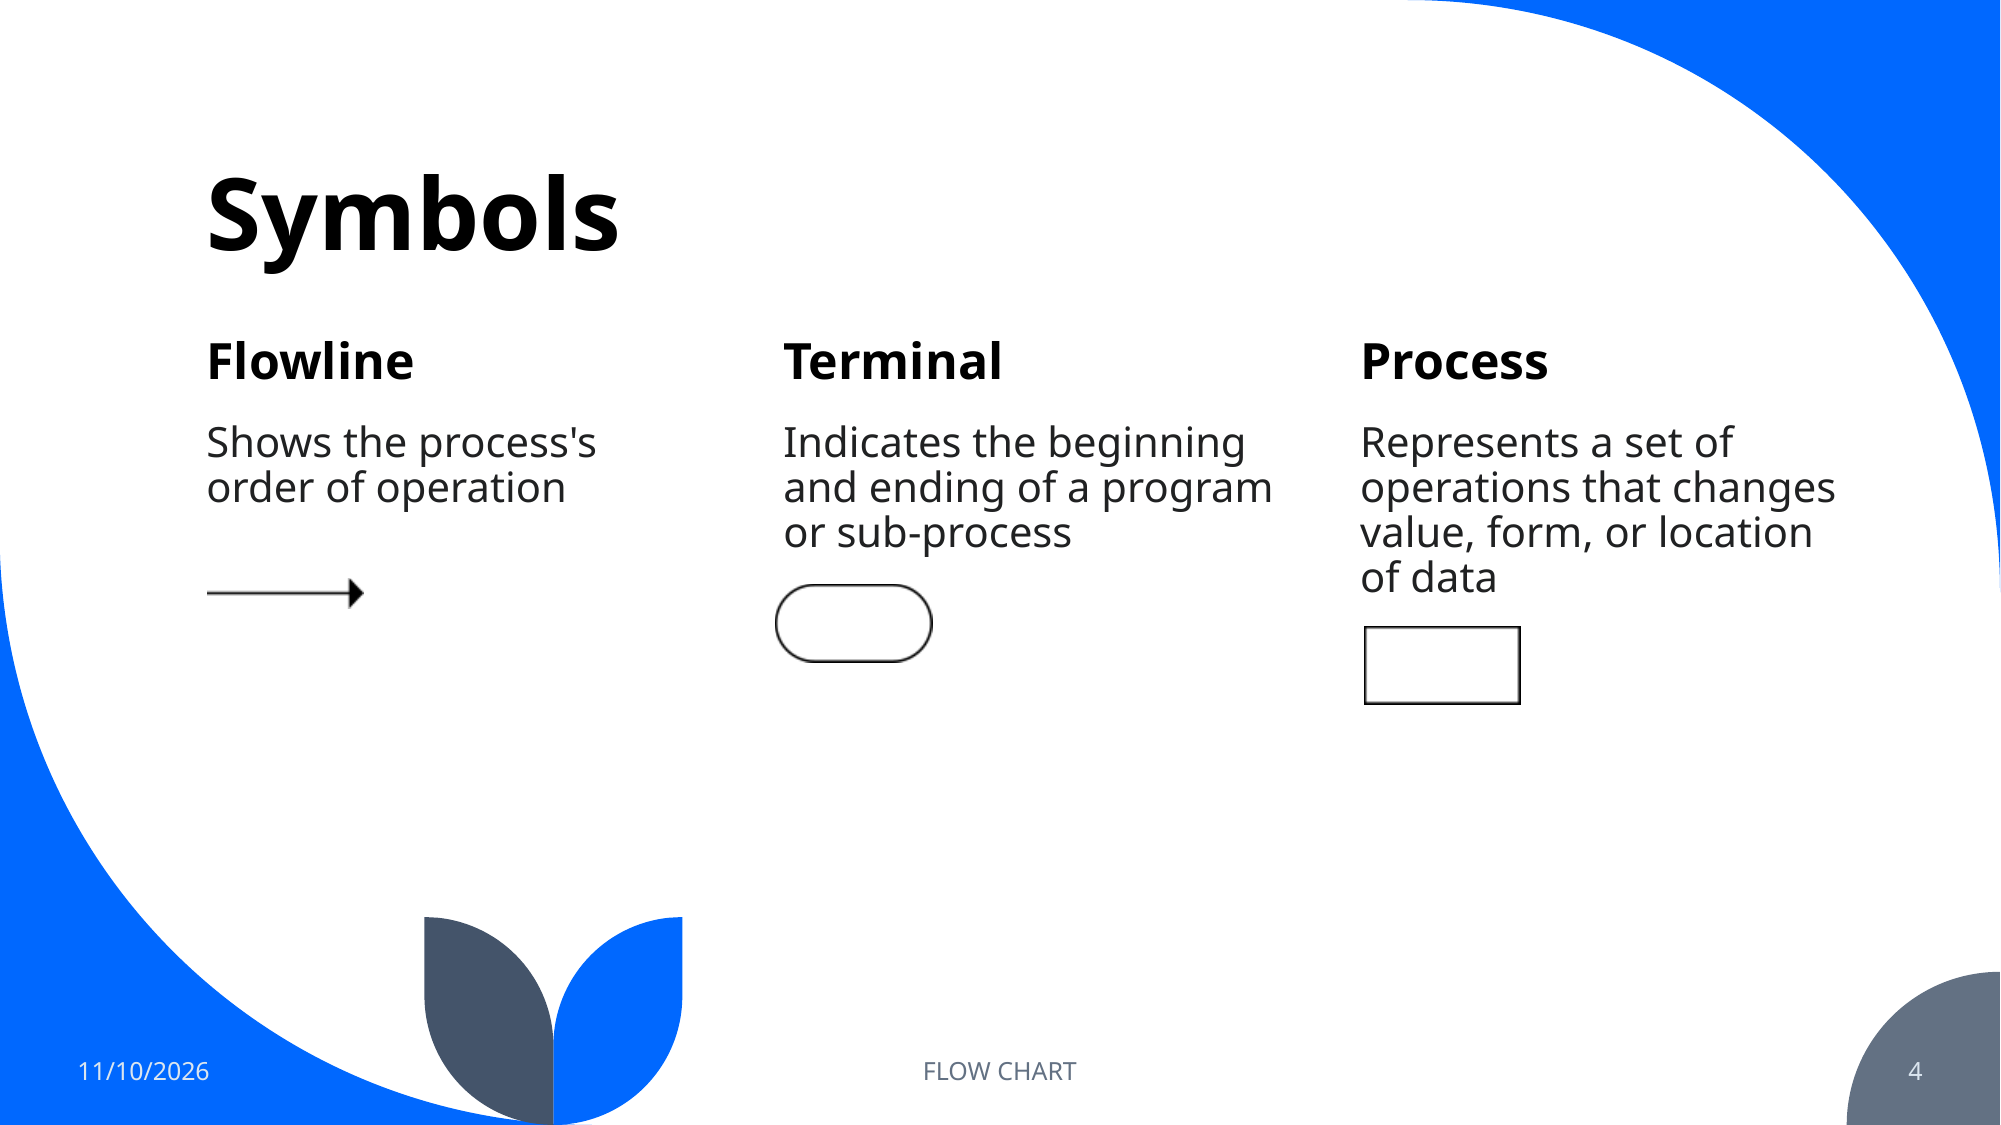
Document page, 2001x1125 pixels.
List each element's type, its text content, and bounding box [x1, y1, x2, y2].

list Indicates the beginning and ending of a program or sub-process [768, 415, 1289, 879]
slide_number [62, 1042, 353, 1103]
picture [775, 584, 933, 663]
list Represents a set of operations that changes value, form, or location of data [1345, 415, 1866, 879]
slide_number 4 [1665, 1042, 1938, 1103]
list Terminal [768, 328, 1289, 415]
list Flowline [191, 328, 713, 415]
list Process [1345, 328, 1866, 415]
list Shows the process's order of operation [191, 414, 720, 879]
picture [207, 578, 364, 609]
picture [1364, 626, 1521, 705]
footer FLOW CHART [662, 1042, 1338, 1103]
title Symbols [191, 62, 1796, 280]
